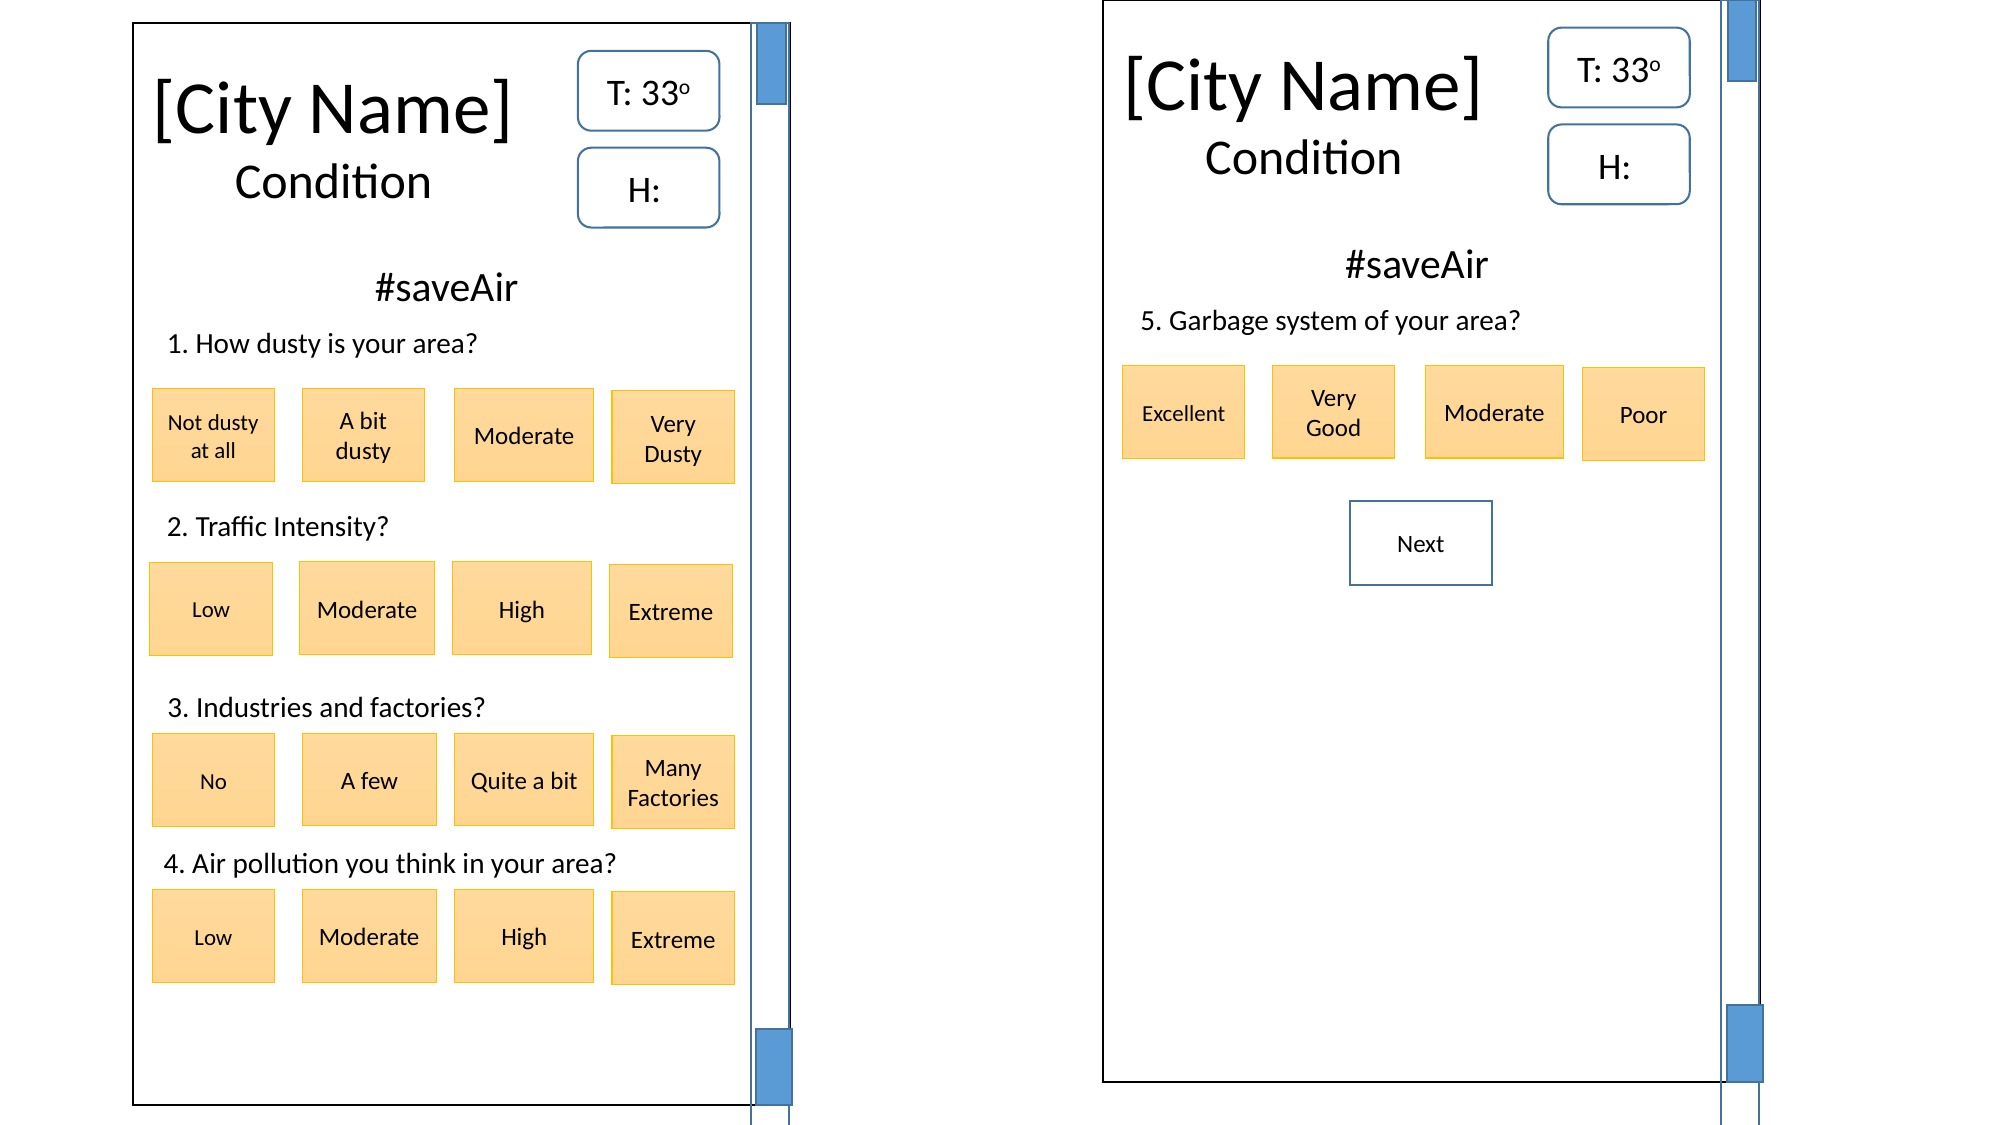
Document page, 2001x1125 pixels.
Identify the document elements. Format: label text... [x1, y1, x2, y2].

text_box [1720, 0, 1760, 1125]
text_box [City Name] Condition [137, 50, 529, 216]
text_box 5. Garbage system of your area? [1125, 293, 1537, 344]
text_box 4. Air pollution you think in your area? [148, 836, 633, 887]
text_box Very Good [1272, 365, 1395, 459]
text_box Low [149, 562, 273, 656]
text_box [City Name] Condition [1108, 27, 1500, 193]
text_box High [452, 561, 592, 655]
text_box Low [152, 889, 275, 983]
text_box [755, 1028, 793, 1106]
text_box Many Factories [611, 735, 735, 829]
text_box Quite a bit [454, 733, 594, 826]
text_box H: [576, 146, 721, 229]
text_box Excellent [1122, 365, 1245, 459]
text_box Very Dusty [611, 390, 735, 484]
text_box A bit dusty [302, 388, 425, 482]
text_box 1. How dusty is your area? [151, 316, 494, 367]
text_box 3. Industries and factories? [152, 680, 502, 731]
text_box [1726, 1004, 1764, 1083]
text_box #saveAir [1330, 229, 1505, 293]
text_box T: 33o [576, 49, 721, 132]
text_box A few [302, 733, 437, 826]
text_box Moderate [1425, 365, 1564, 459]
text_box [1102, 0, 1720, 1083]
text_box Moderate [302, 889, 437, 983]
text_box Not dusty at all [152, 388, 275, 482]
text_box [132, 22, 750, 1106]
text_box T: 33o [1547, 26, 1691, 109]
text_box No [152, 733, 275, 827]
text_box Moderate [454, 388, 594, 482]
text_box High [454, 889, 594, 983]
text_box [756, 22, 787, 105]
text_box Next [1349, 500, 1493, 586]
text_box [1727, 0, 1757, 82]
text_box 2. Traffic Intensity? [151, 499, 405, 550]
text_box Poor [1582, 367, 1705, 461]
text_box #saveAir [359, 252, 534, 318]
text_box [750, 22, 790, 1125]
text_box Extreme [611, 891, 735, 985]
text_box H: [1547, 123, 1691, 206]
text_box Moderate [299, 561, 435, 655]
text_box Extreme [609, 564, 733, 658]
